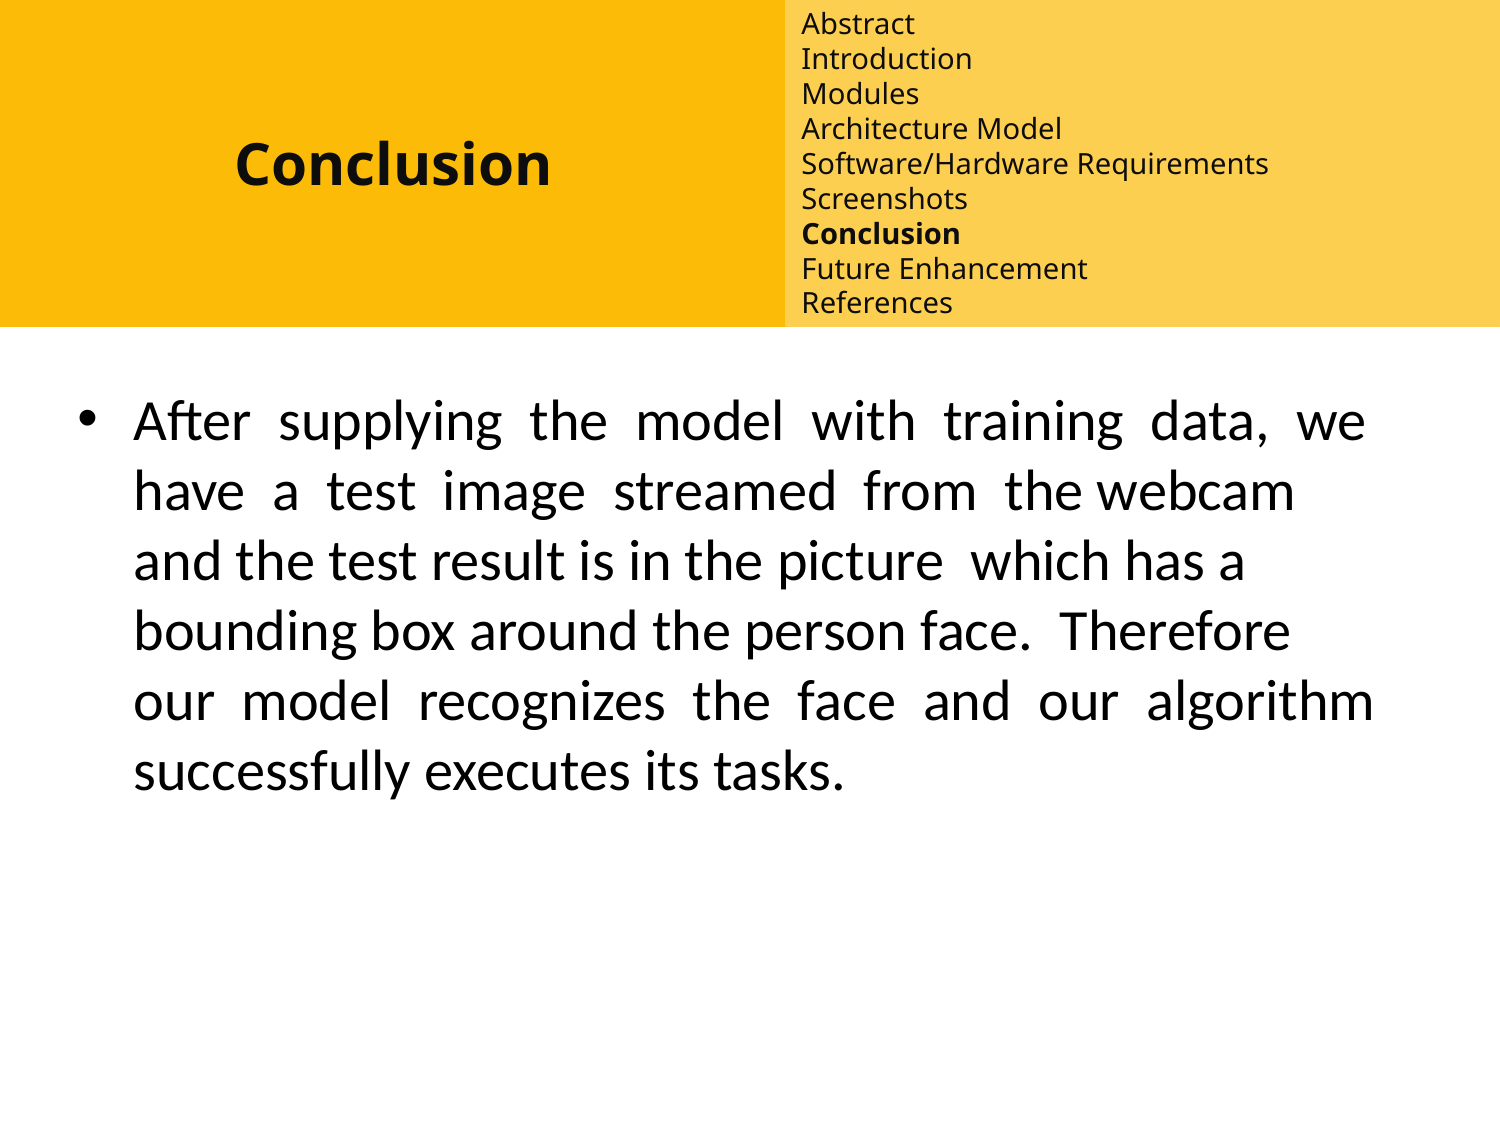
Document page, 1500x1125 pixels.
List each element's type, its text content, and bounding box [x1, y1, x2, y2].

list After supplying the model with training data, we have a test image streamed from the webcam and the test result is in the picture which has a bounding box around the person face. Therefore our model recognizes the face and our algorithm successfully executes its tasks. [62, 374, 1413, 1051]
text_box Conclusion [0, 0, 785, 327]
text_box Abstract Introduction Modules Architecture Model Software/Hardware Requirements Screenshots Conclusion Future Enhancement References [785, 0, 1500, 327]
